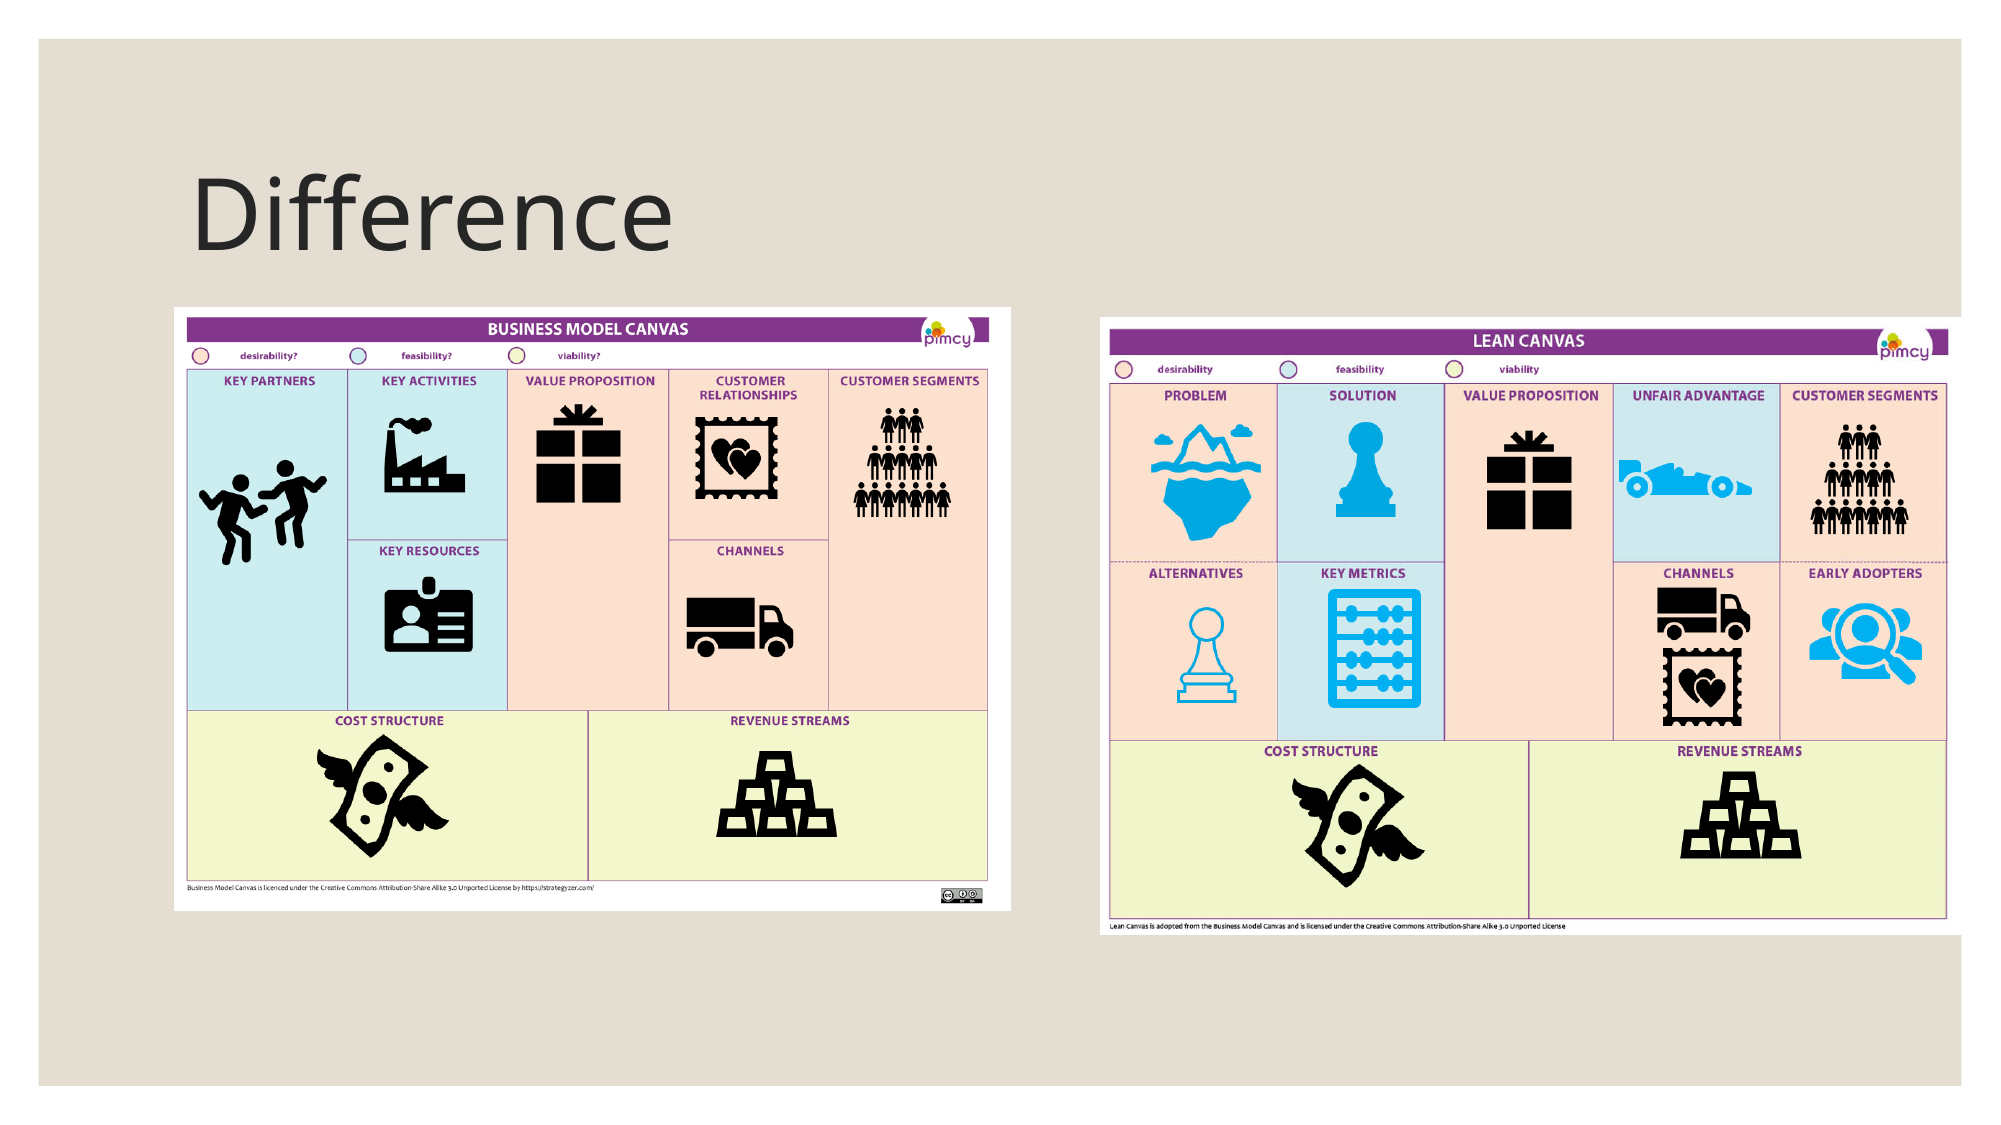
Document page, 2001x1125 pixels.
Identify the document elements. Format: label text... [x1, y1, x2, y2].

picture [1099, 317, 1969, 935]
title Difference [174, 105, 1825, 331]
picture [174, 307, 1011, 911]
